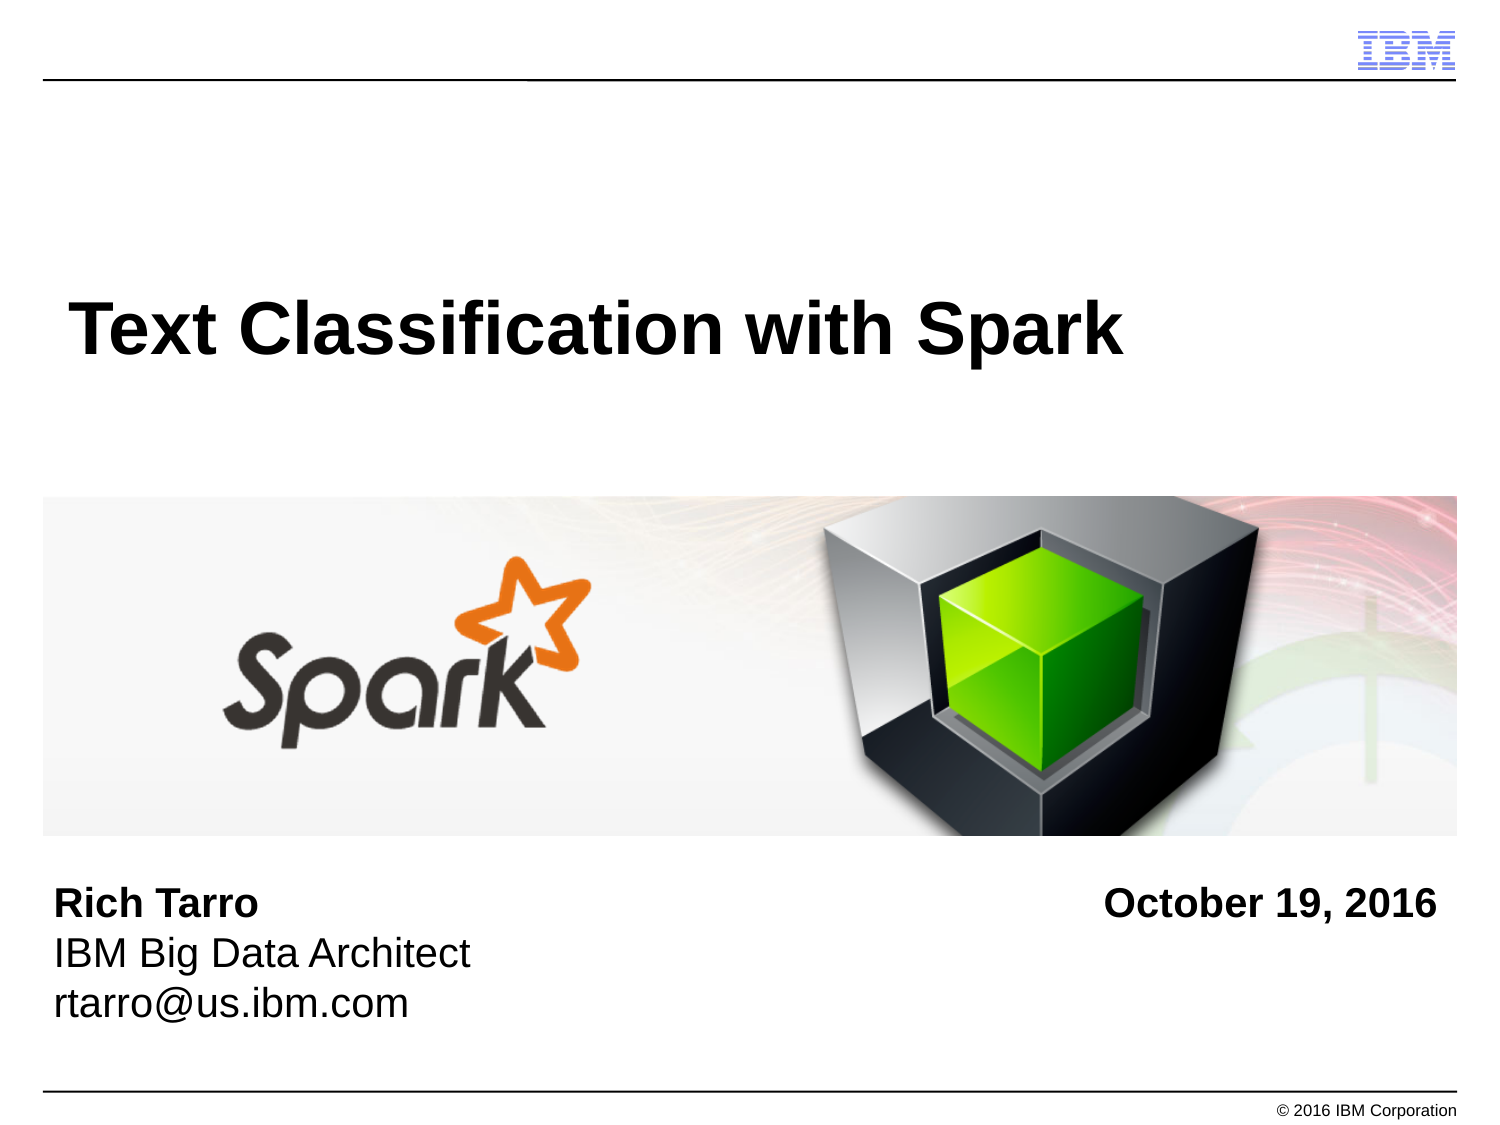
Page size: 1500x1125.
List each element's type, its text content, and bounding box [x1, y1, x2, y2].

title Text Classification with Spark [53, 272, 1438, 390]
picture [43, 496, 1457, 836]
text_box Rich Tarro October 19, 2016 IBM Big Data Architect rtarro@us.ibm.com [53, 868, 1460, 949]
picture [1358, 31, 1455, 70]
